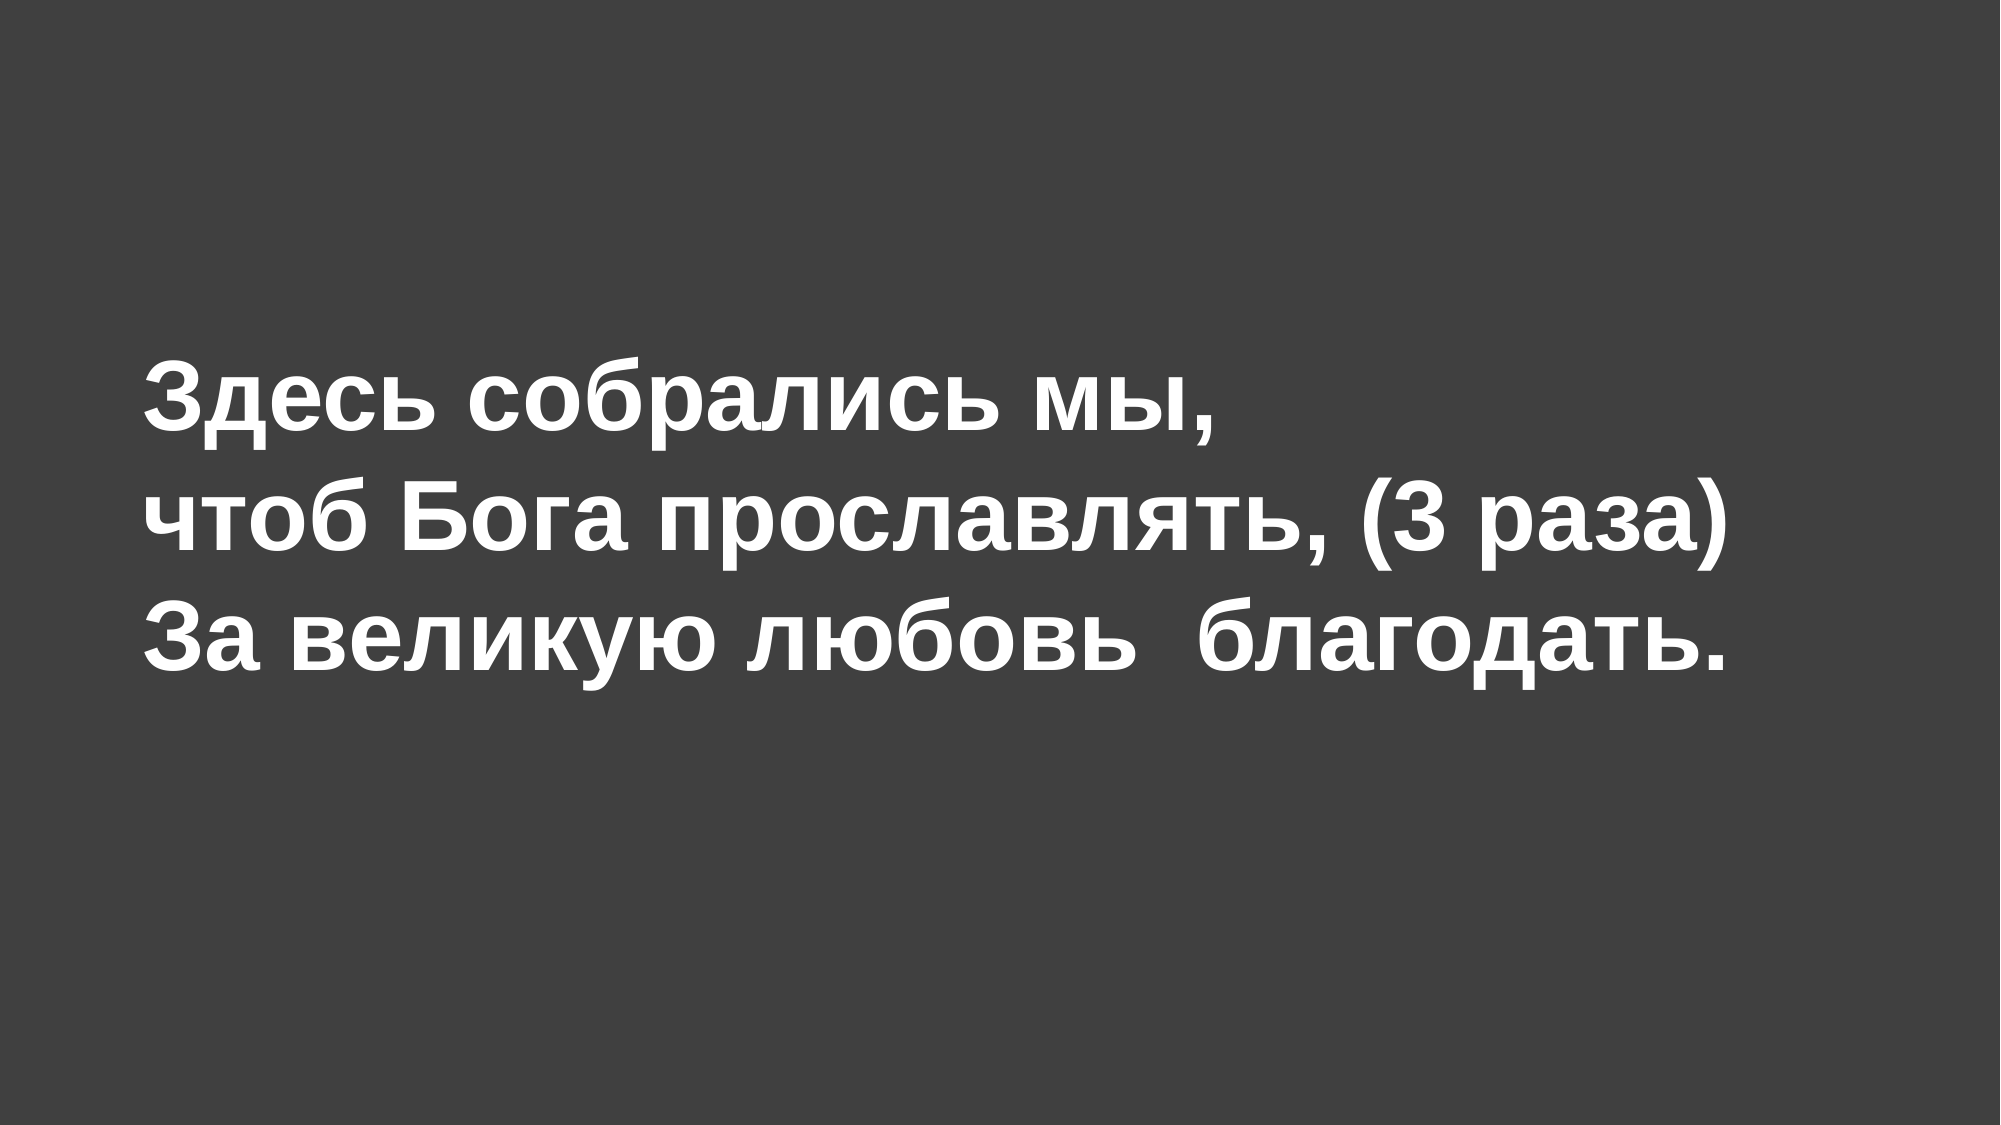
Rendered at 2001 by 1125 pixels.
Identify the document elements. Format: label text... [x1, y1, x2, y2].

text_box Здесь собрались мы, чтоб Бога прославлять, (3 раза) За великую любовь благодать. [127, 203, 2000, 1125]
